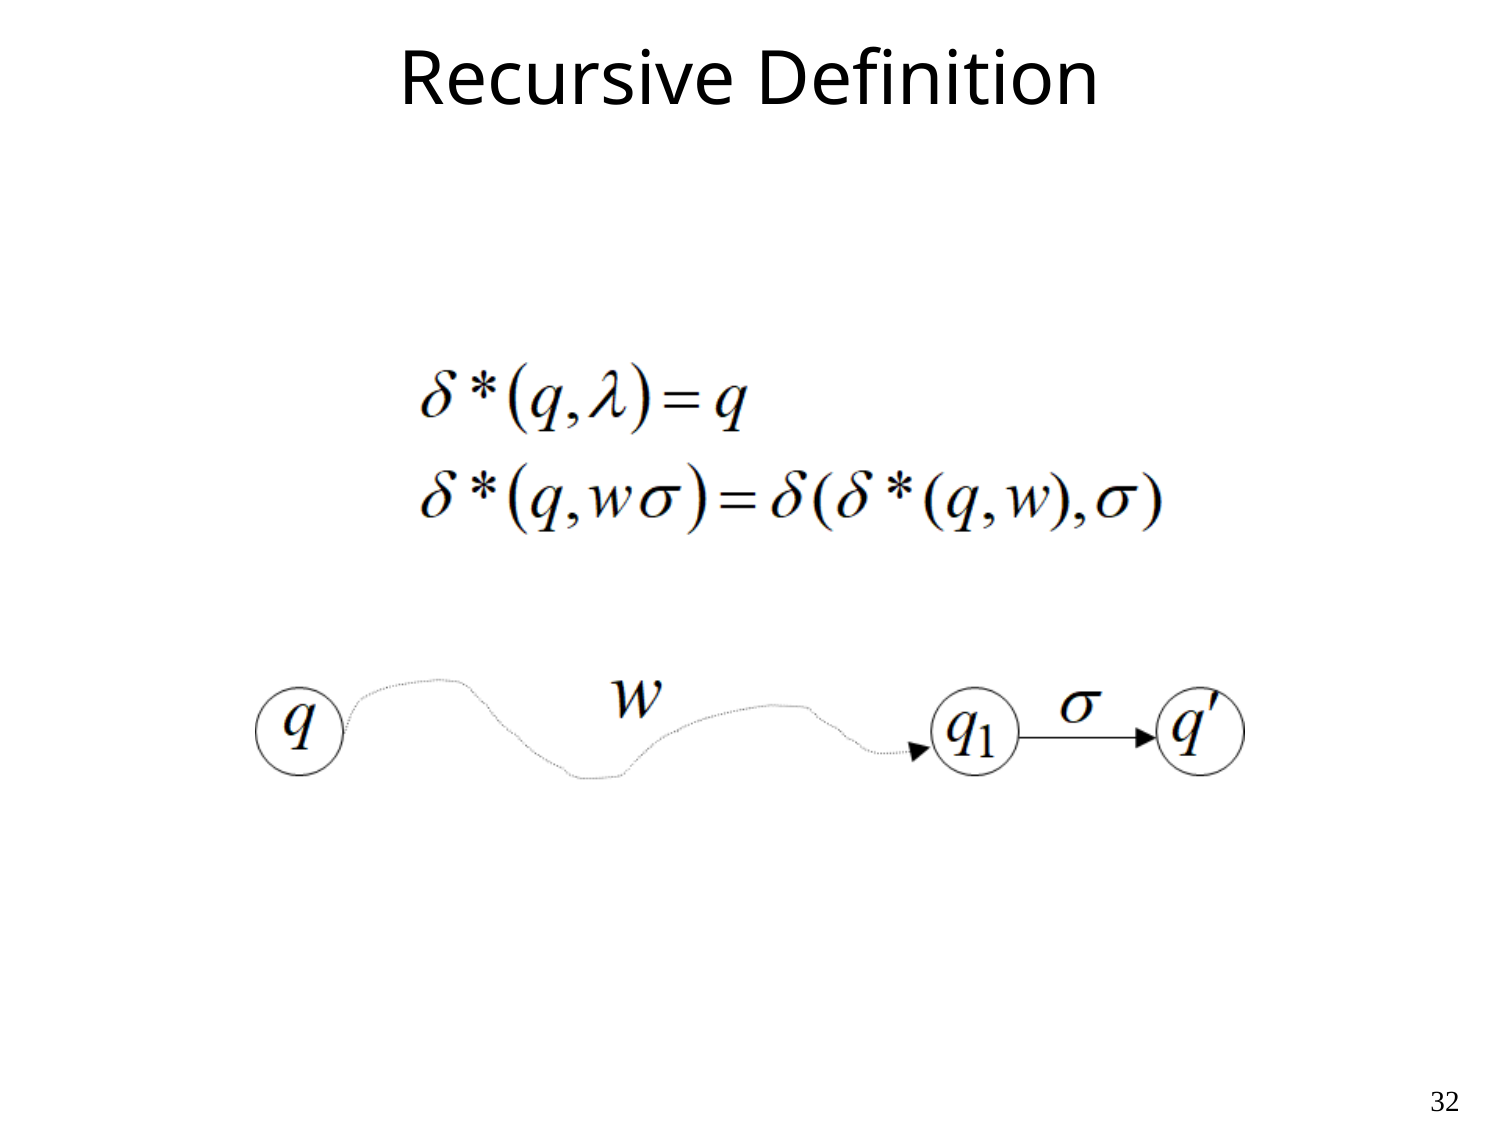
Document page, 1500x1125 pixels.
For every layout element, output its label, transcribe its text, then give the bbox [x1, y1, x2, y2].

title Recursive Definition [24, 24, 1475, 125]
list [255, 361, 1245, 814]
slide_number 32 [1162, 1074, 1475, 1125]
